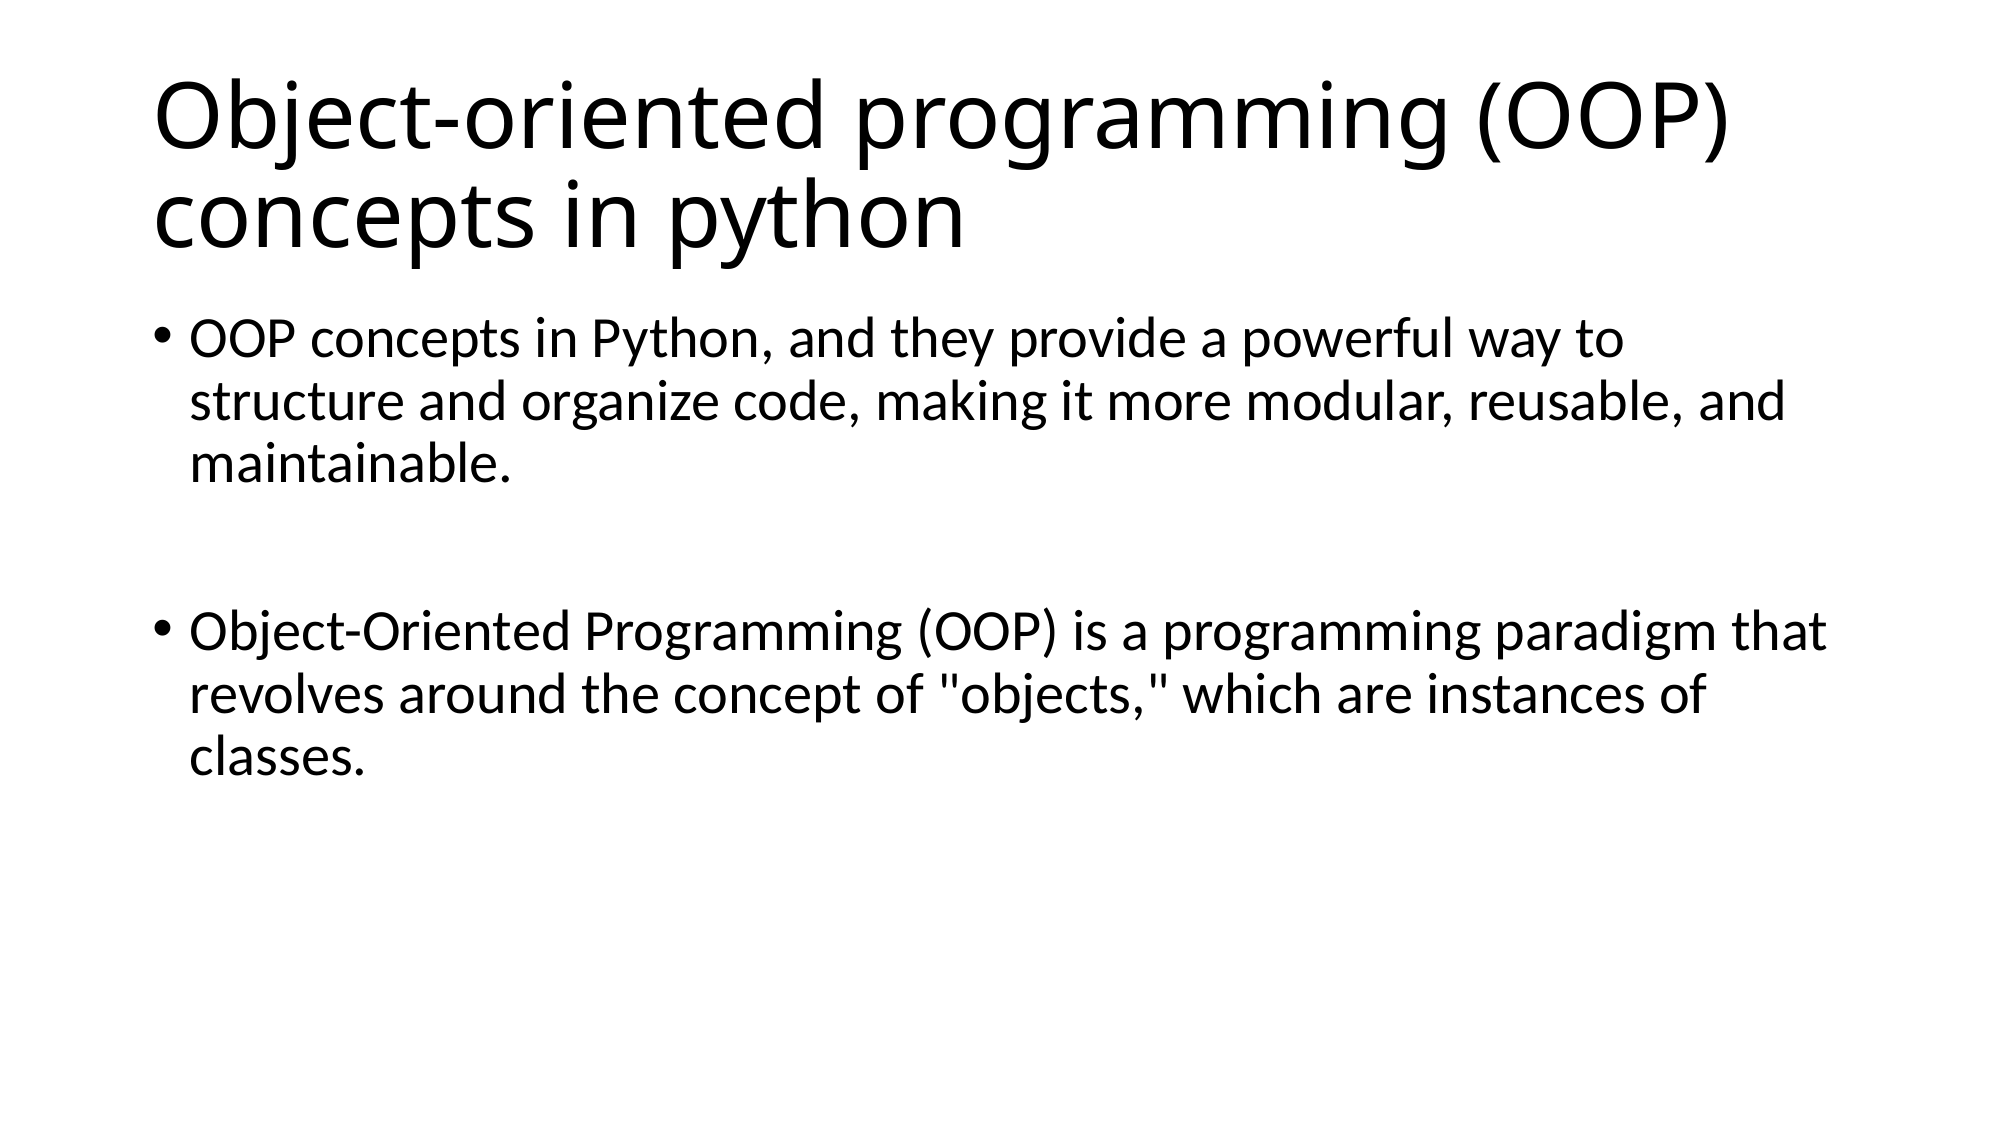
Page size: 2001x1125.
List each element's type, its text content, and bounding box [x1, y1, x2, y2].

list OOP concepts in Python, and they provide a powerful way to structure and organize code, making it more modular, reusable, and maintainable. Object-Oriented Programming (OOP) is a programming paradigm that revolves around the concept of "objects," which are instances of classes. [137, 299, 1863, 1014]
title Object-oriented programming (OOP) concepts in python [137, 59, 1863, 278]
